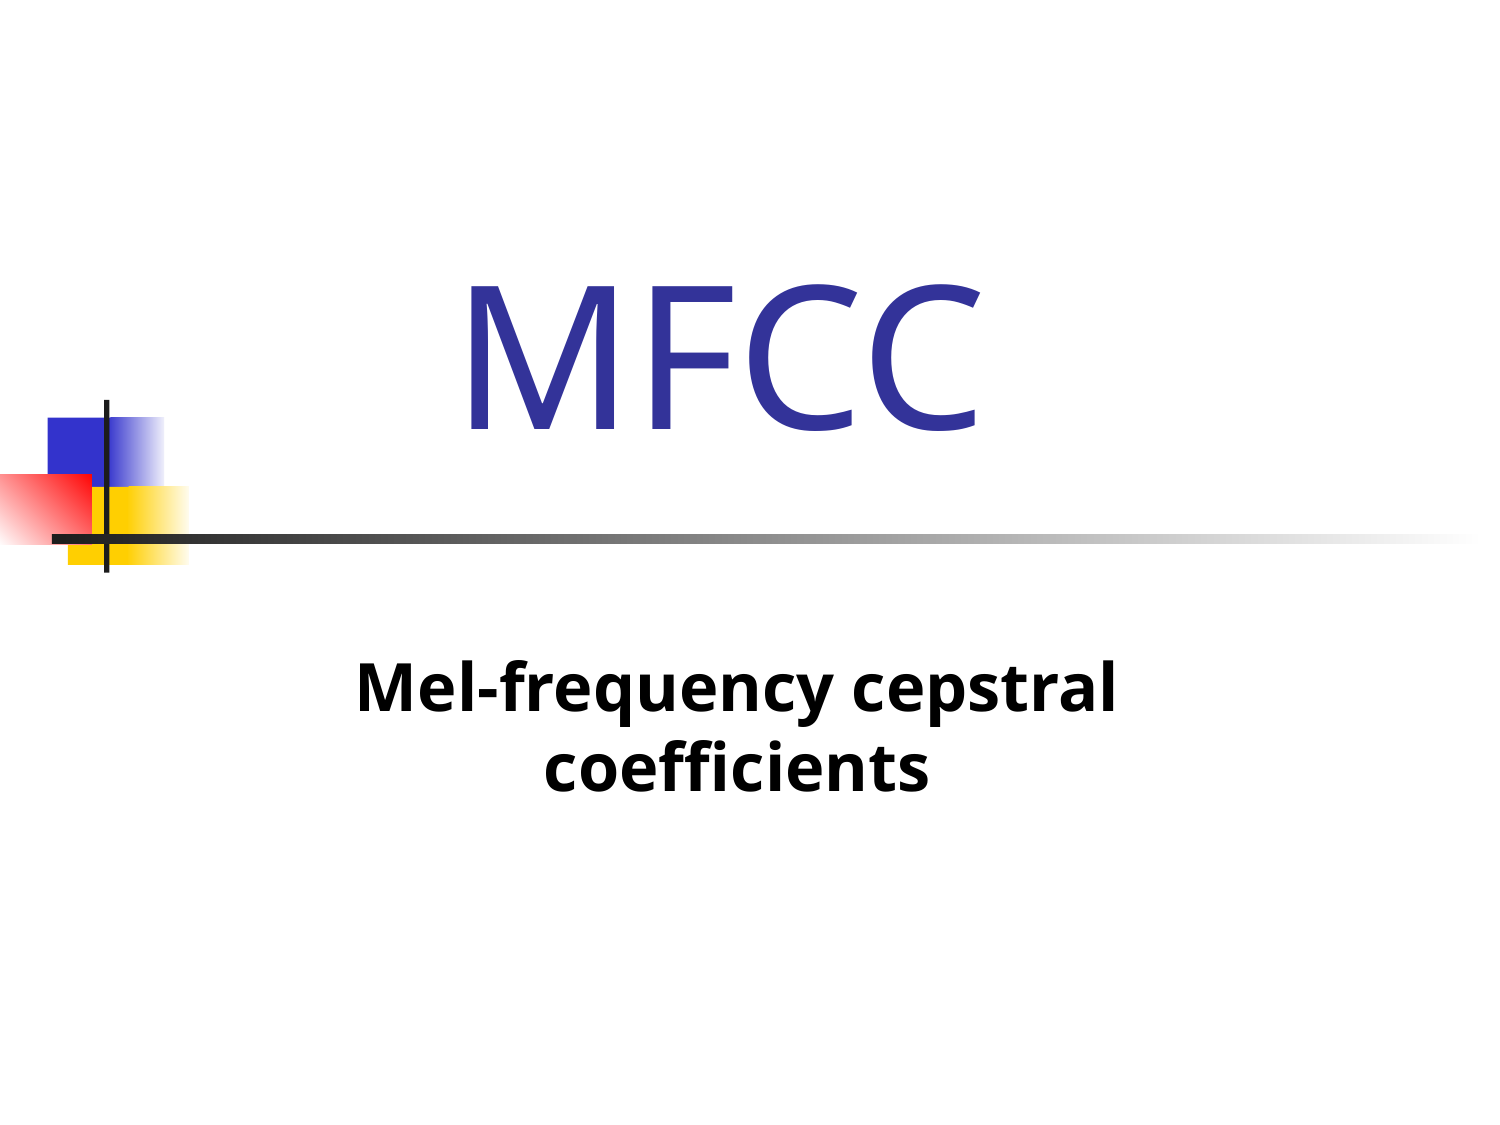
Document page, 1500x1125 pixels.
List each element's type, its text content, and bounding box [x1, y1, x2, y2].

subtitle Mel-frequency cepstral coefficients [212, 637, 1263, 926]
title MFCC [437, 237, 1126, 478]
